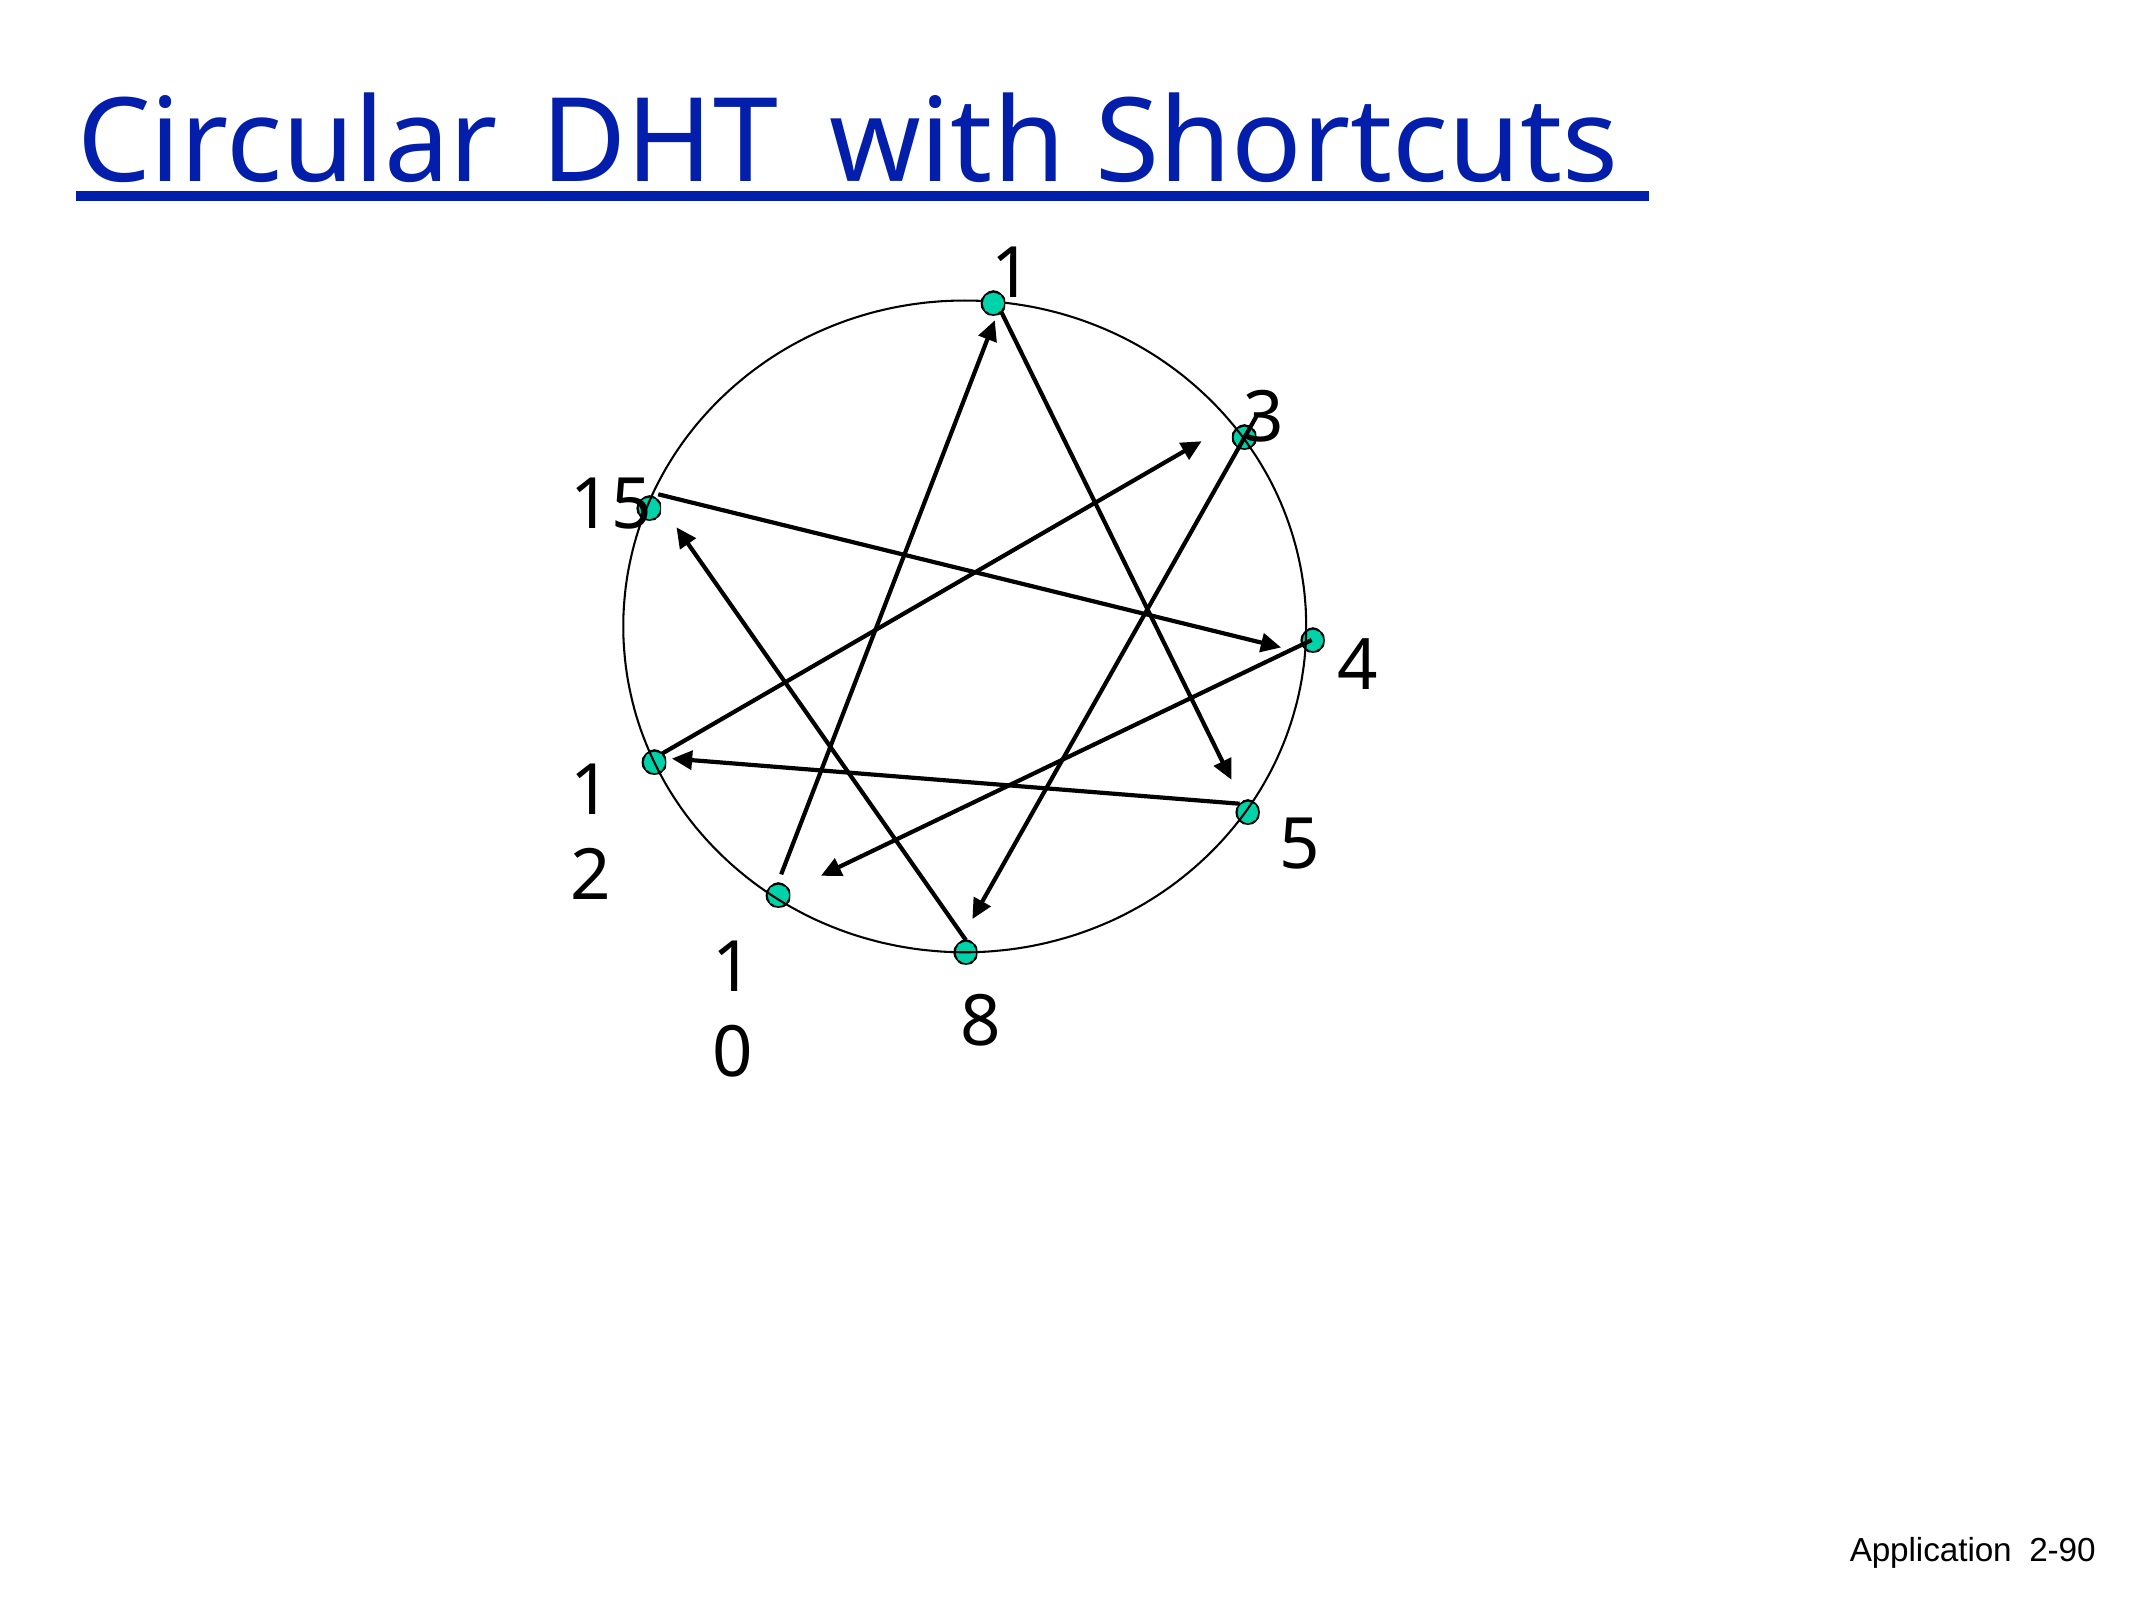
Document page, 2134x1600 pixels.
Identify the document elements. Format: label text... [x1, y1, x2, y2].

text_box Application 2-90 [1847, 1529, 2101, 1569]
text_box [1213, 757, 1232, 780]
text_box [672, 750, 693, 771]
text_box [953, 953, 978, 965]
text_box [1179, 441, 1202, 461]
text_box [980, 290, 1006, 316]
text_box [765, 892, 790, 908]
text_box [972, 896, 992, 919]
text_box 1 3 15 4 [568, 225, 1379, 704]
text_box 10 [710, 918, 790, 1091]
text_box [978, 320, 997, 343]
text_box 5 [1277, 795, 1325, 883]
text_box [676, 527, 697, 550]
text_box 12 [568, 741, 649, 914]
text_box [649, 753, 660, 775]
text_box [821, 858, 844, 877]
text_box 8 [958, 972, 1006, 1060]
text_box [1237, 799, 1260, 825]
title Circular DHT with Shortcuts [75, 62, 1653, 332]
text_box [1259, 632, 1281, 653]
text_box [633, 704, 1297, 953]
